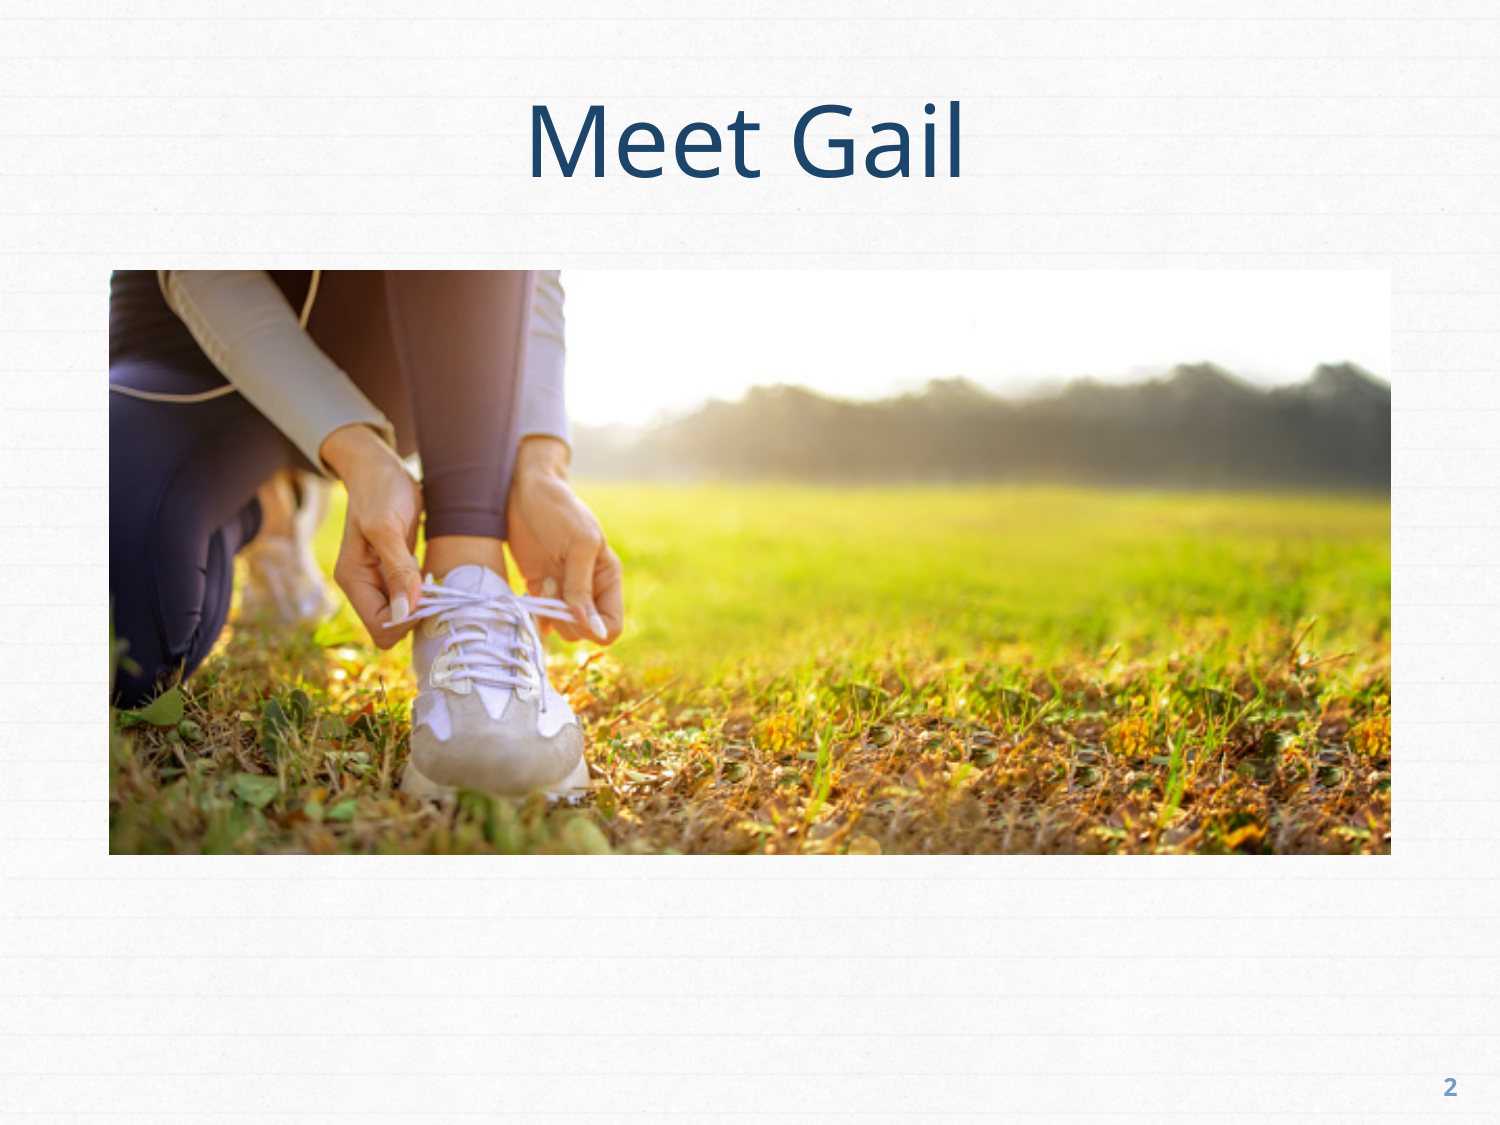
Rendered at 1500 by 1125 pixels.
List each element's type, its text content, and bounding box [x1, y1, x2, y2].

title Meet Gail [0, 45, 1497, 231]
picture [0, 0, 1500, 1125]
slide_number 2 [1426, 1068, 1475, 1113]
